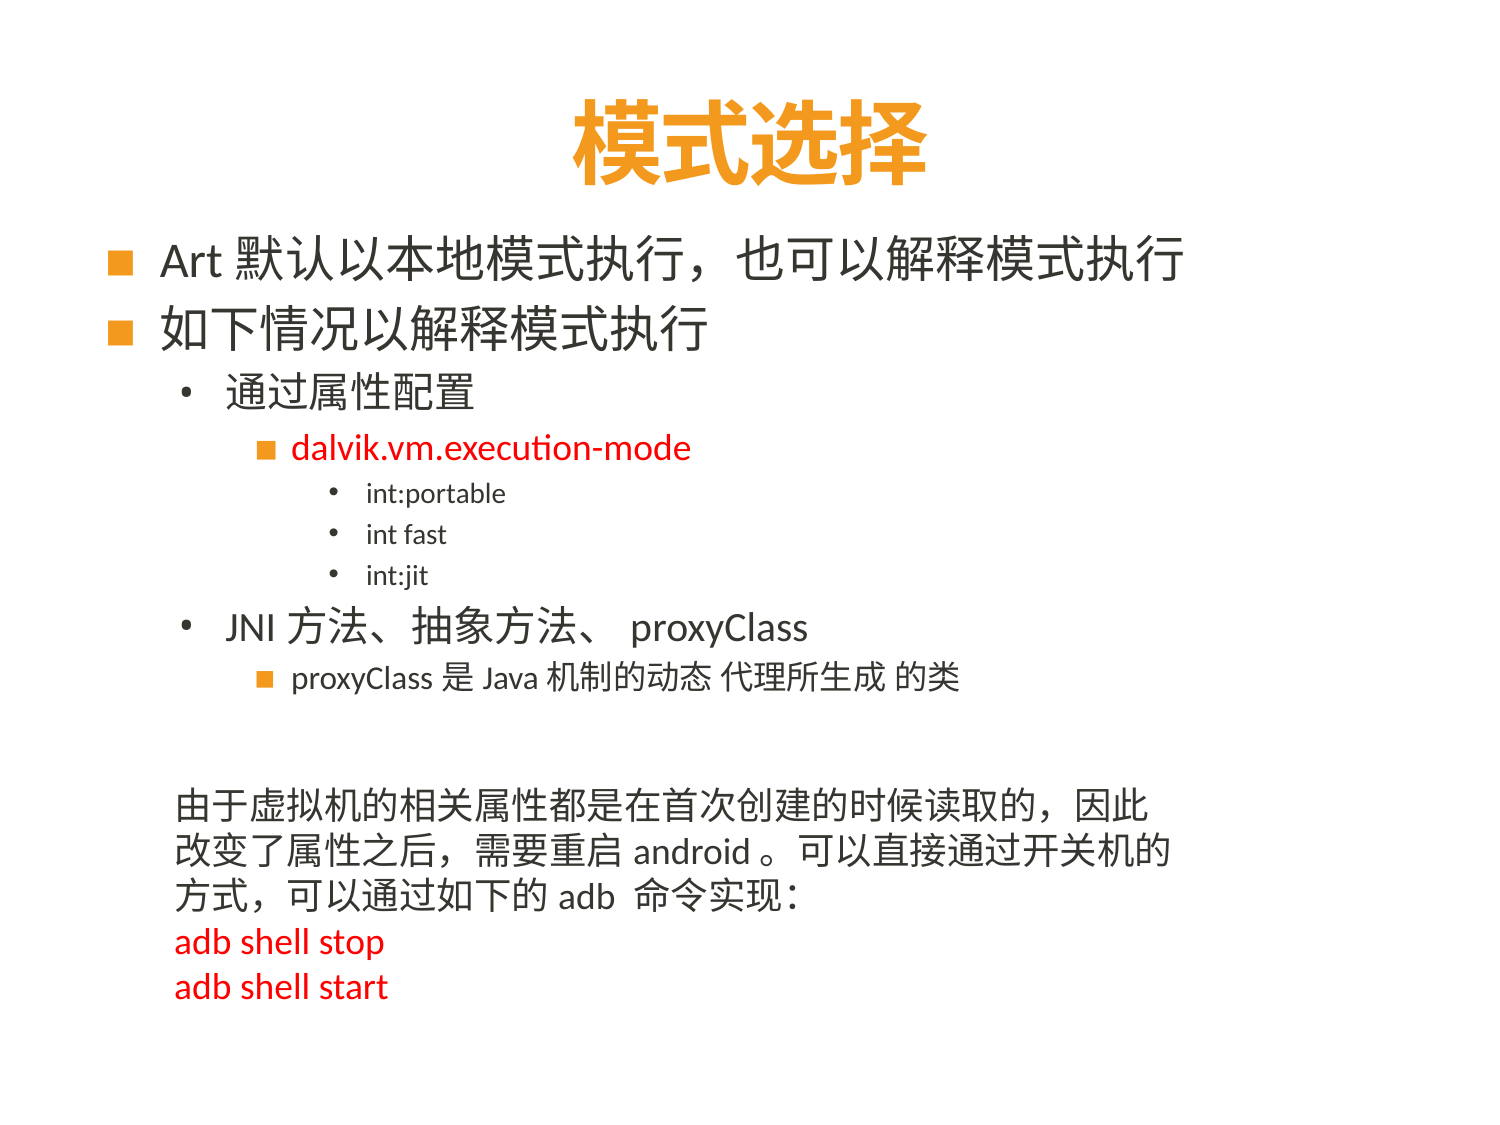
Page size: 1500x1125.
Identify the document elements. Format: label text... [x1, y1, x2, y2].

text_box 由于虚拟机的相关属性都是在首次创建的时候读取的，因此改变了属性之后，需要重启android。可以直接通过开关机的方式，可以通过如下的adb 命令实现： adb shell stop adb shell start [159, 775, 1199, 1015]
list Art默认以本地模式执行，也可以解释模式执行 如下情况以解释模式执行 通过属性配置 dalvik.vm.execution-mode int:portable int fast int:jit JNI方法、抽象方法、proxyClass proxyClass是Java机制的动态 代理所生成 的类 [88, 219, 1439, 988]
title 模式选择 [75, 99, 1425, 232]
